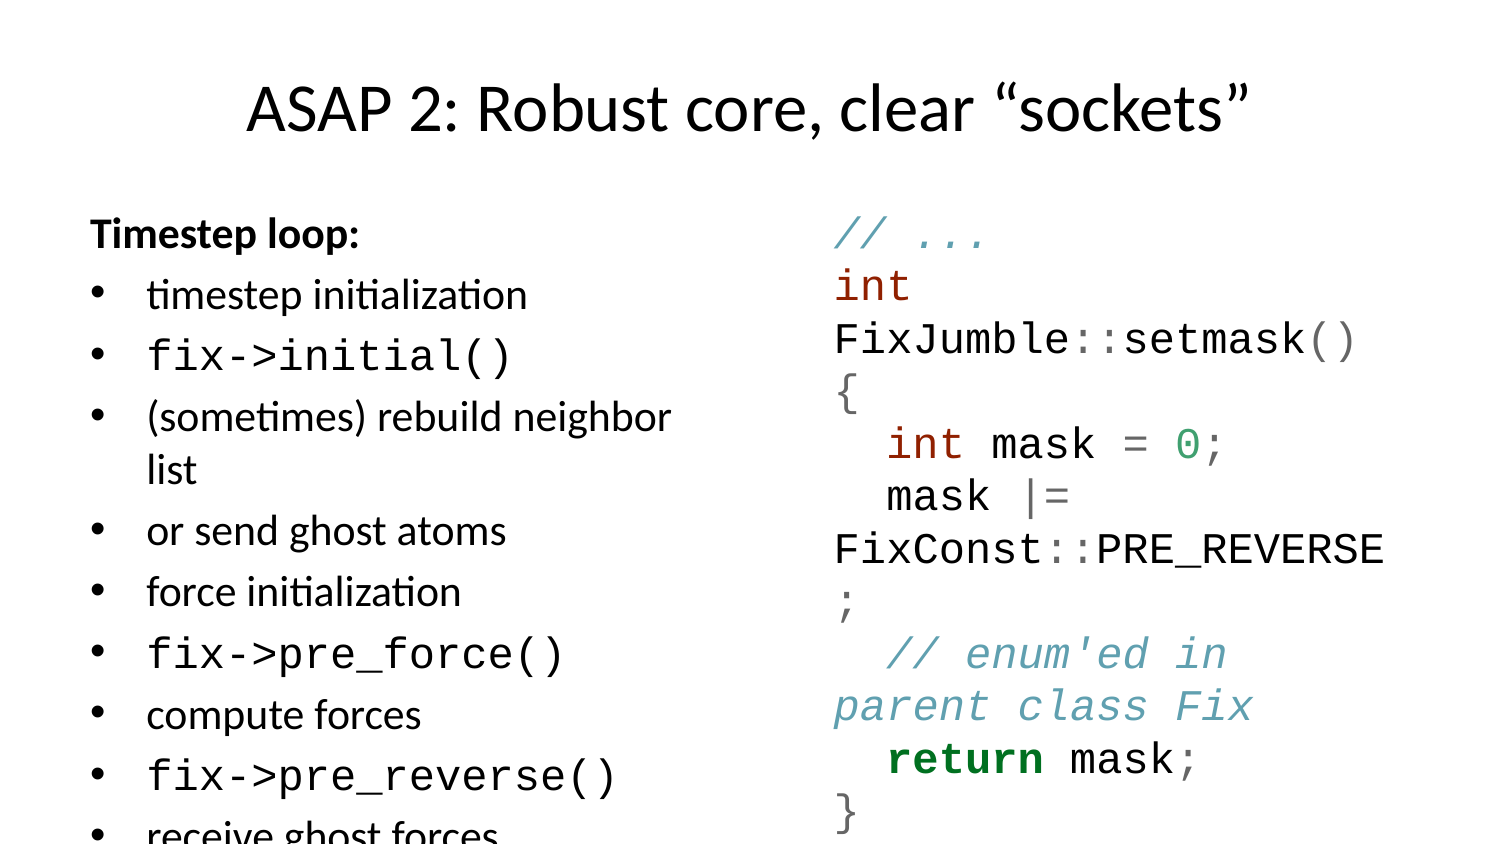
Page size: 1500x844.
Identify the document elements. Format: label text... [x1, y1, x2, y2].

list Timestep loop: timestep initialization fix->initial() (sometimes) rebuild neighbor list or send ghost atoms force initialization fix->pre_force() compute forces fix->pre_reverse() receive ghost forces fix->post_force() finalize and output [75, 196, 738, 754]
title ASAP 2: Robust core, clear “sockets” [75, 33, 1425, 175]
list // ... int FixJumble::setmask() { int mask = 0; mask |= FixConst::PRE_REVERSE; // enum'ed in parent class Fix return mask; } void FixJumble::pre_reverse(int, int) { double f** = atom->f; // forces for (int i = 0; i < nlocal; ++i) { f[i][0] += rand(); // x-direction f[i][1] += rand(); // y f[i][2] += rand(); // z } } // ... [762, 196, 1425, 754]
